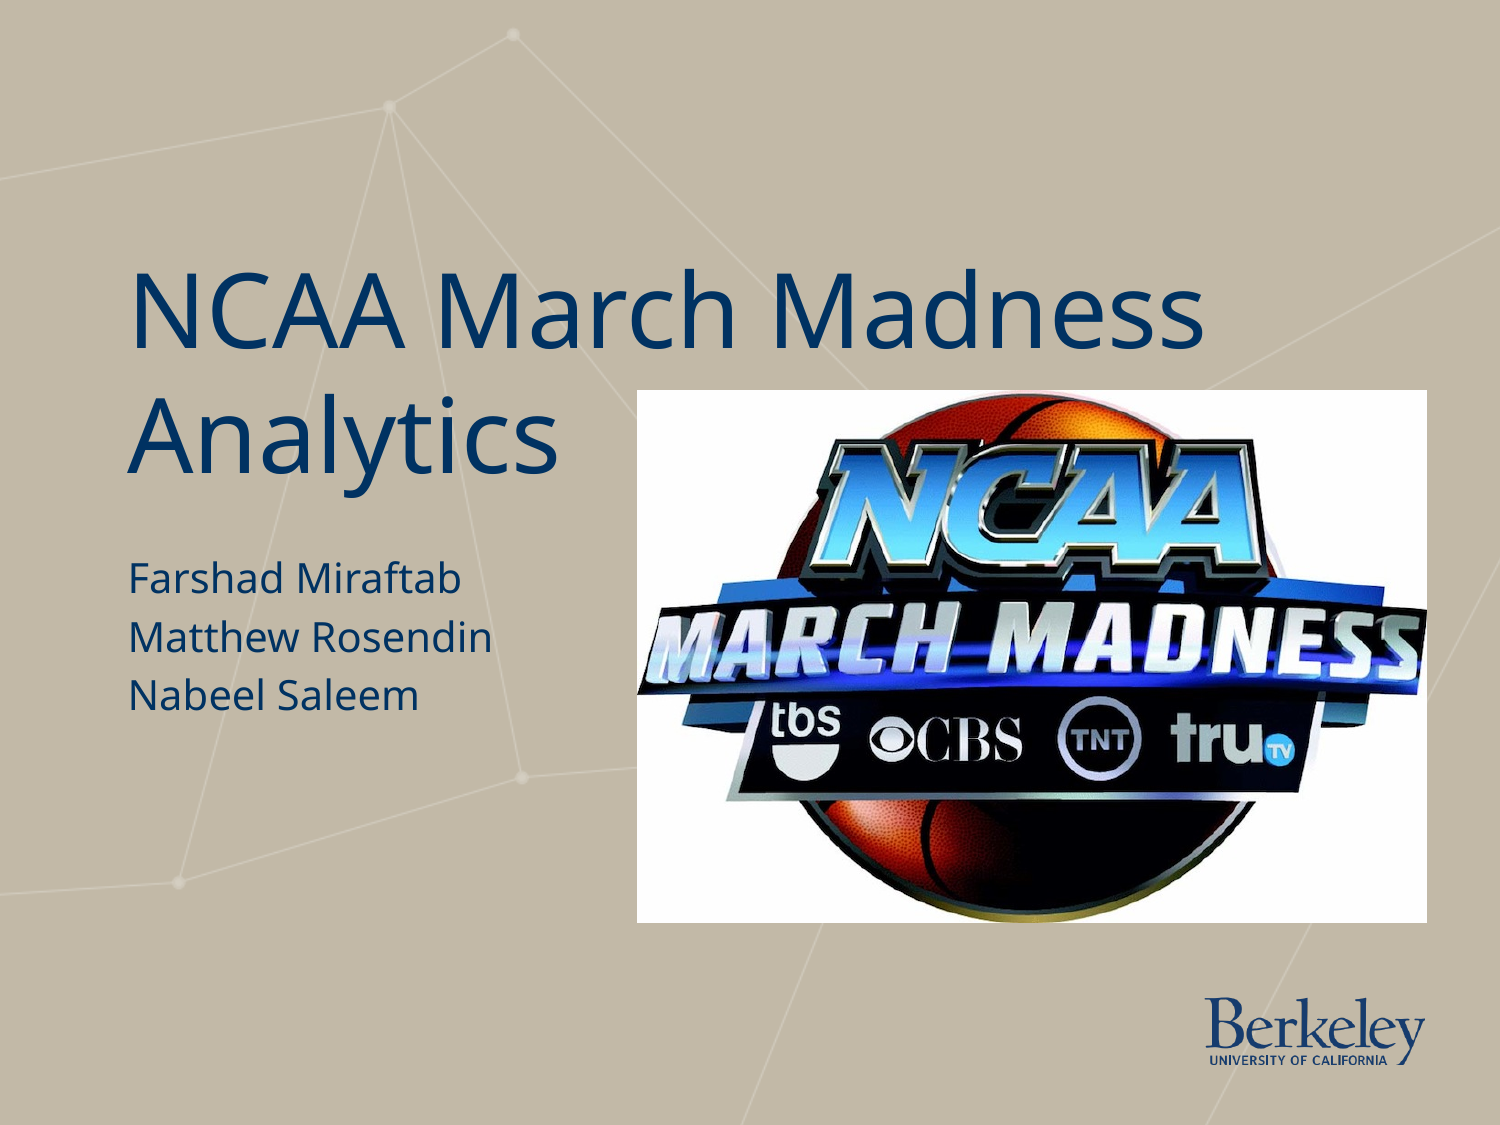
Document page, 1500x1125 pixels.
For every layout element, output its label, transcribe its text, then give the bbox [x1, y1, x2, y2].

subtitle Farshad Miraftab Matthew Rosendin Nabeel Saleem [112, 544, 632, 728]
title NCAA March Madness Analytics [112, 215, 1370, 523]
picture [637, 390, 1427, 923]
